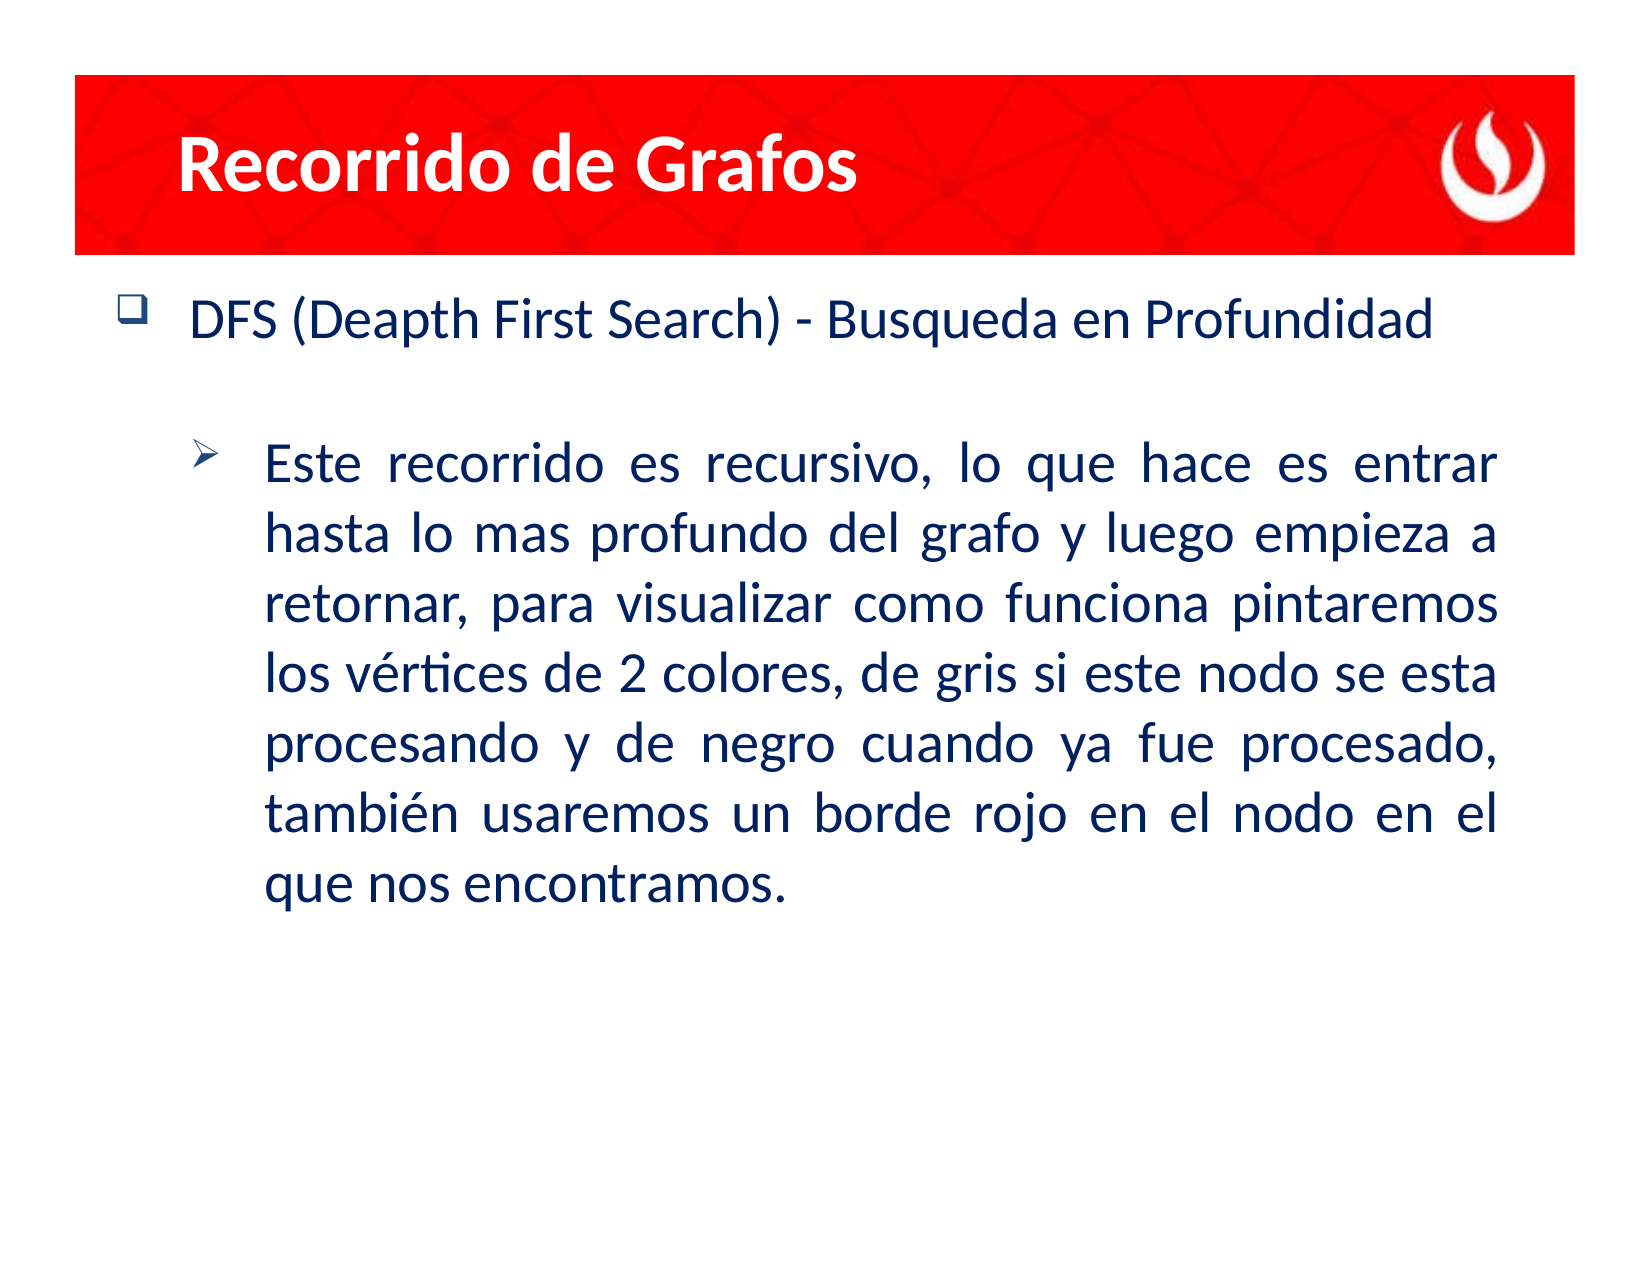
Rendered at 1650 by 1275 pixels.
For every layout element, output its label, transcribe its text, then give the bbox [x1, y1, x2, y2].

text_box DFS (Deapth First Search) - Busqueda en Profundidad Este recorrido es recursivo, lo que hace es entrar hasta lo mas profundo del grafo y luego empieza a retornar, para visualizar como funciona pintaremos los vértices de 2 colores, de gris si este nodo se esta procesando y de negro cuando ya fue procesado, también usaremos un borde rojo en el nodo en el que nos encontramos. [112, 277, 1650, 914]
picture [74, 75, 1575, 255]
title Recorrido de Grafos [174, 105, 1516, 277]
